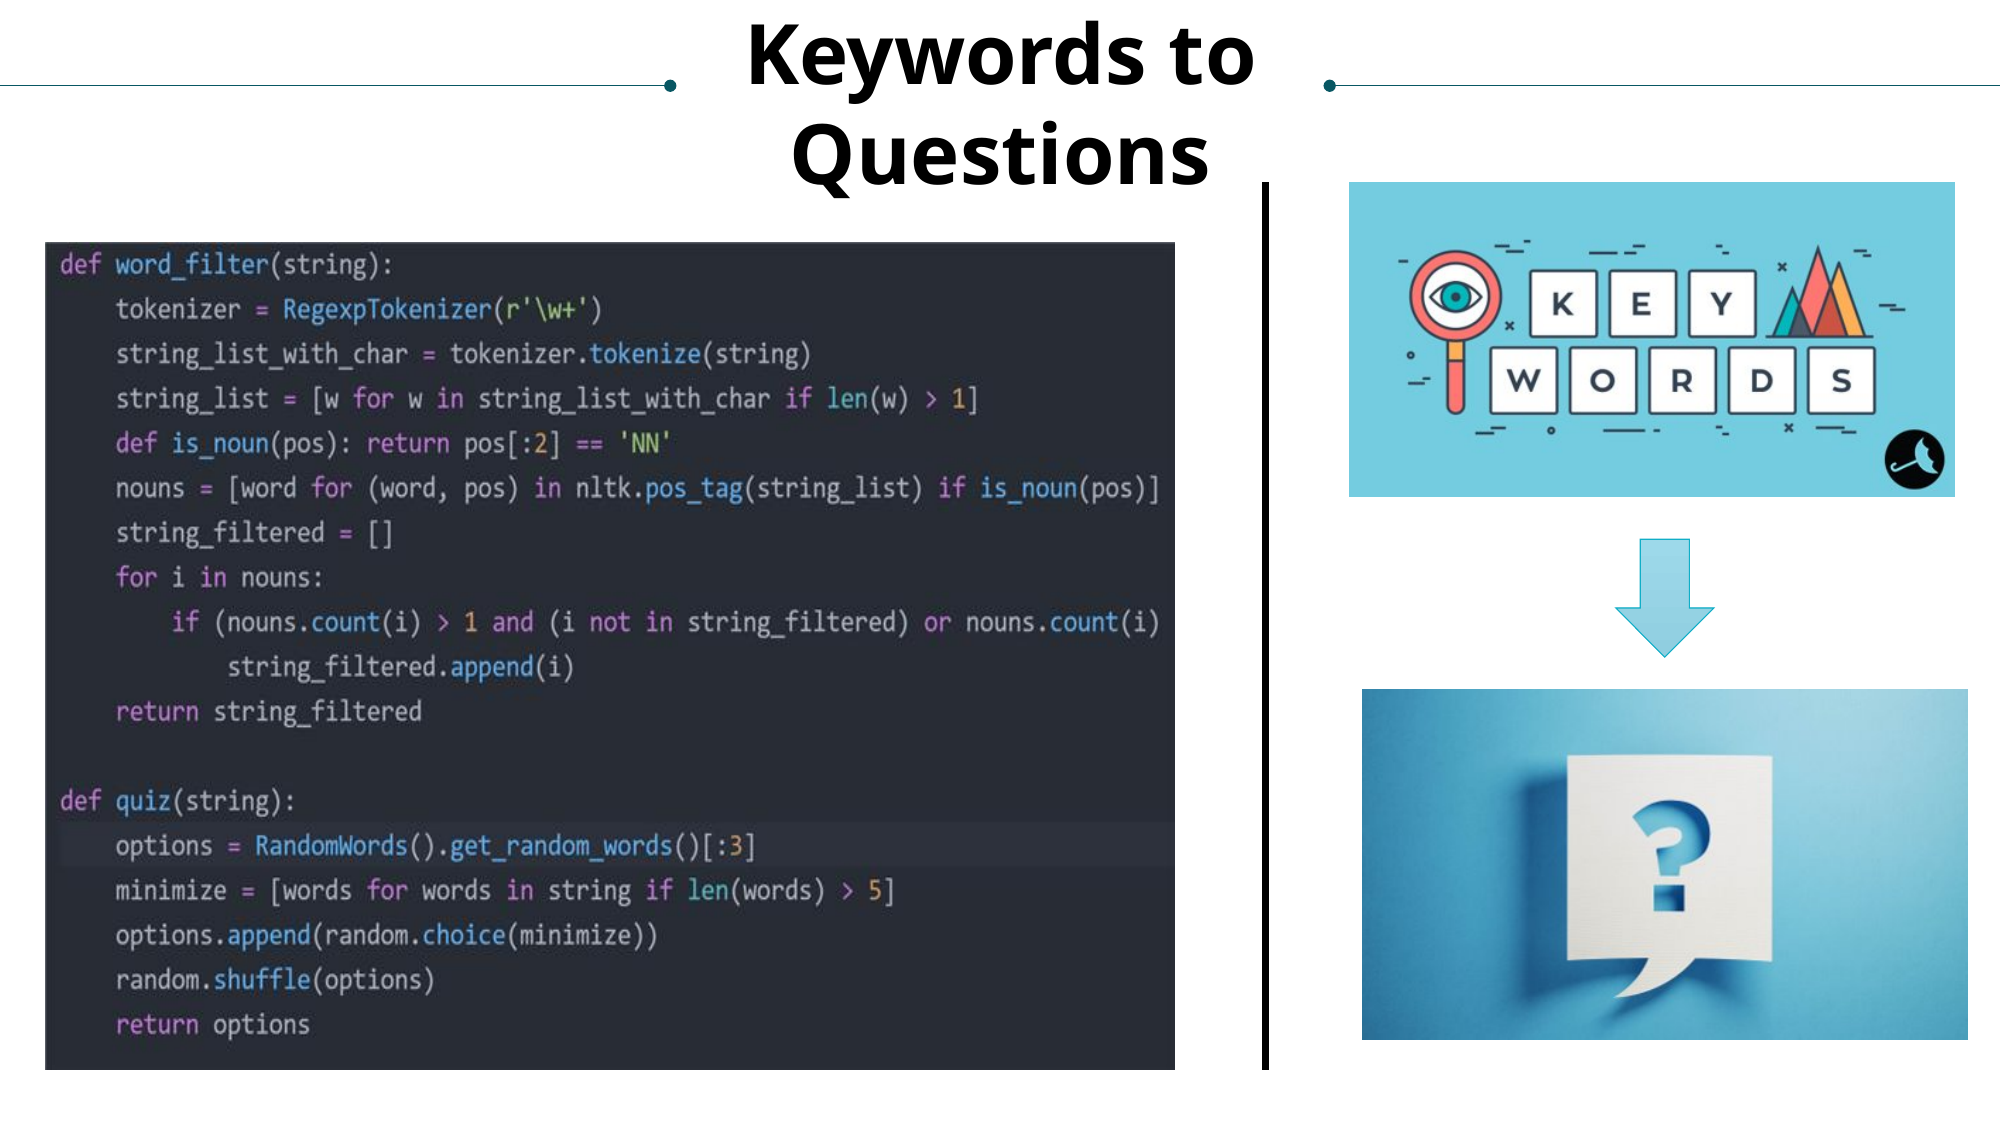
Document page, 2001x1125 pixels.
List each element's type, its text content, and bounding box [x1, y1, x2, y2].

picture [45, 242, 1175, 1070]
picture [1362, 689, 1968, 1040]
text_box [1614, 538, 1716, 658]
picture [1349, 182, 1955, 497]
text_box Keywords to Questions [638, 0, 1363, 209]
